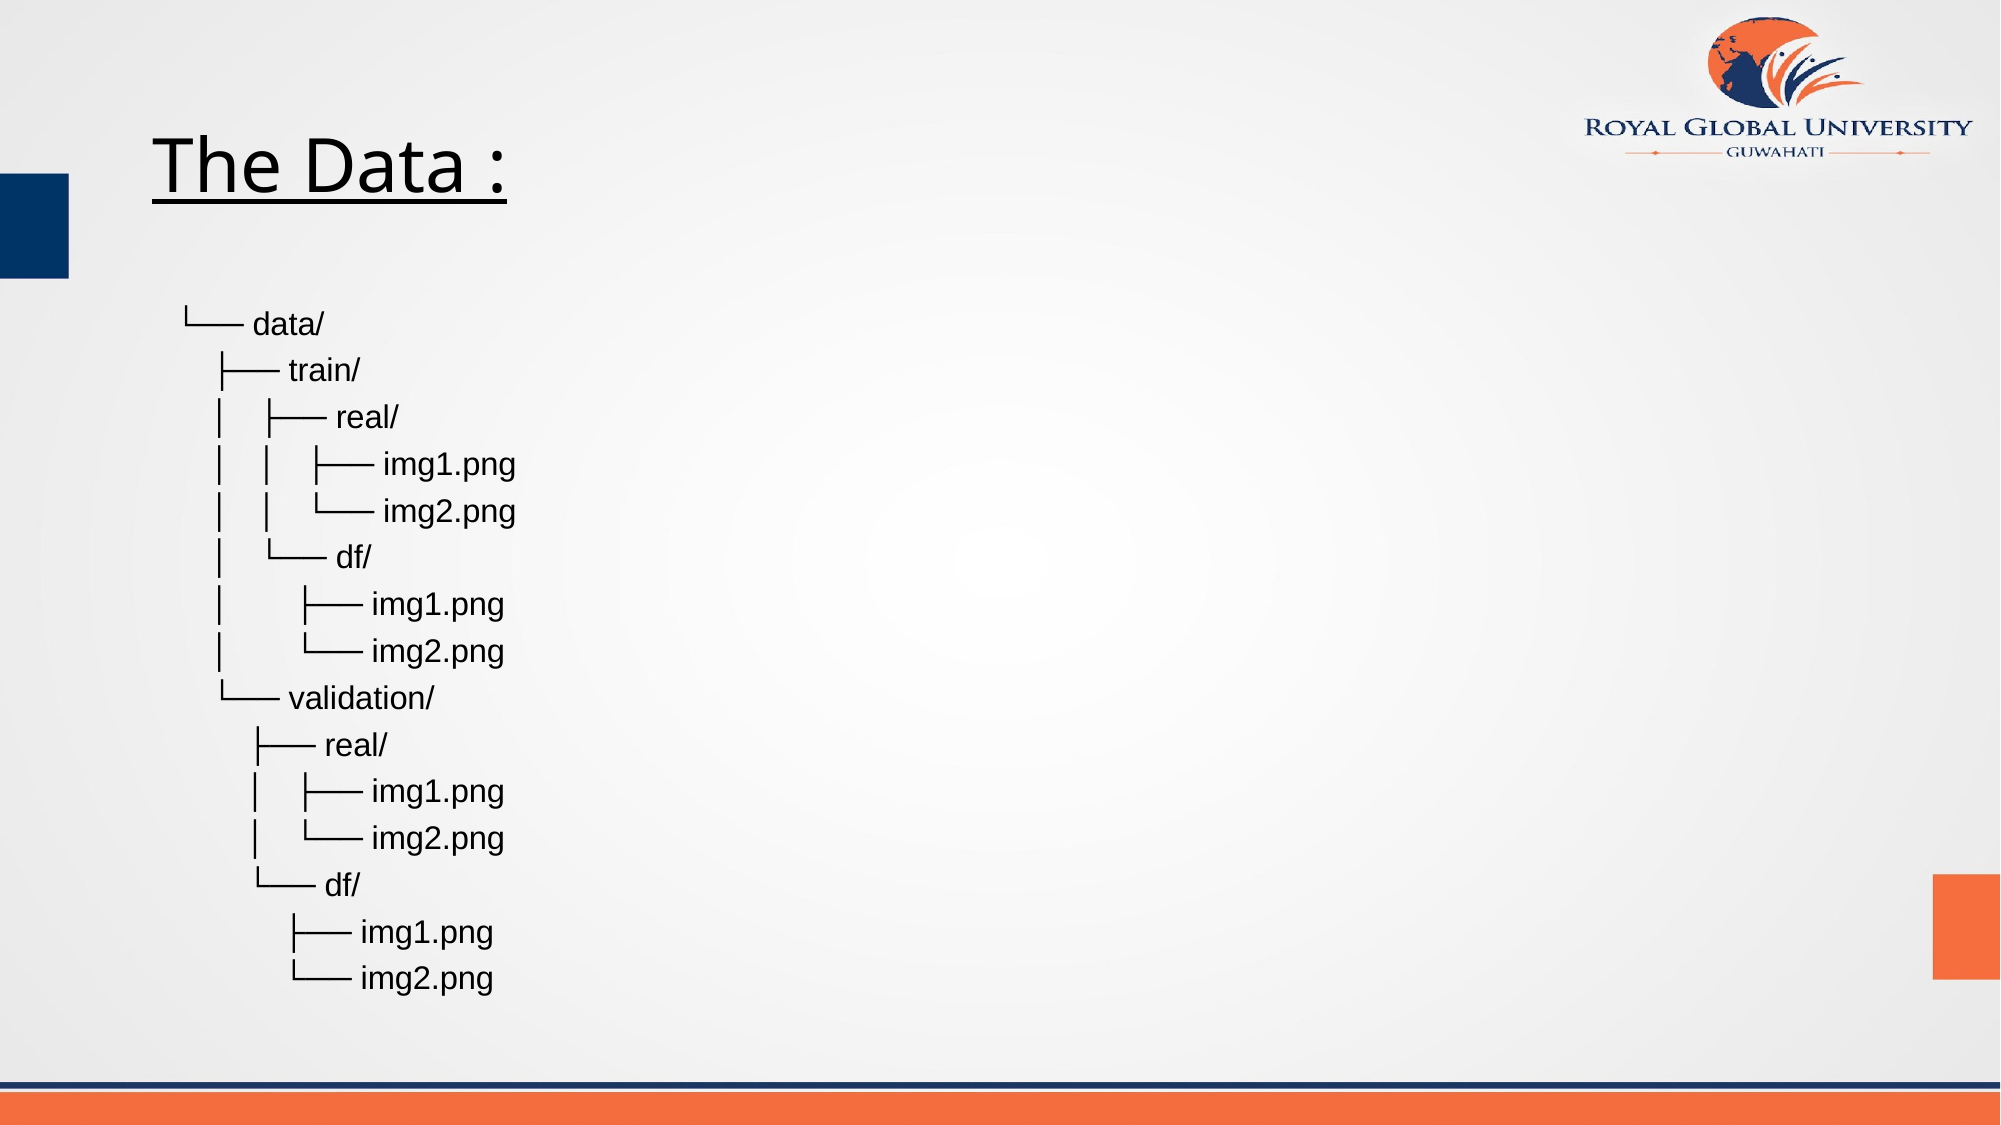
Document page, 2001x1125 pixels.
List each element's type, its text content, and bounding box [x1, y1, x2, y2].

list └── data/ ├── train/ │ ├── real/ │ │ ├── img1.png │ │ └── img2.png │ └── df/ │ ├── img1.png │ └── img2.png └── validation/ ├── real/ │ ├── img1.png │ └── img2.png └── df/ ├── img1.png └── img2.png [137, 299, 1863, 1014]
title The Data : [137, 59, 1863, 278]
picture [0, 0, 2001, 1125]
